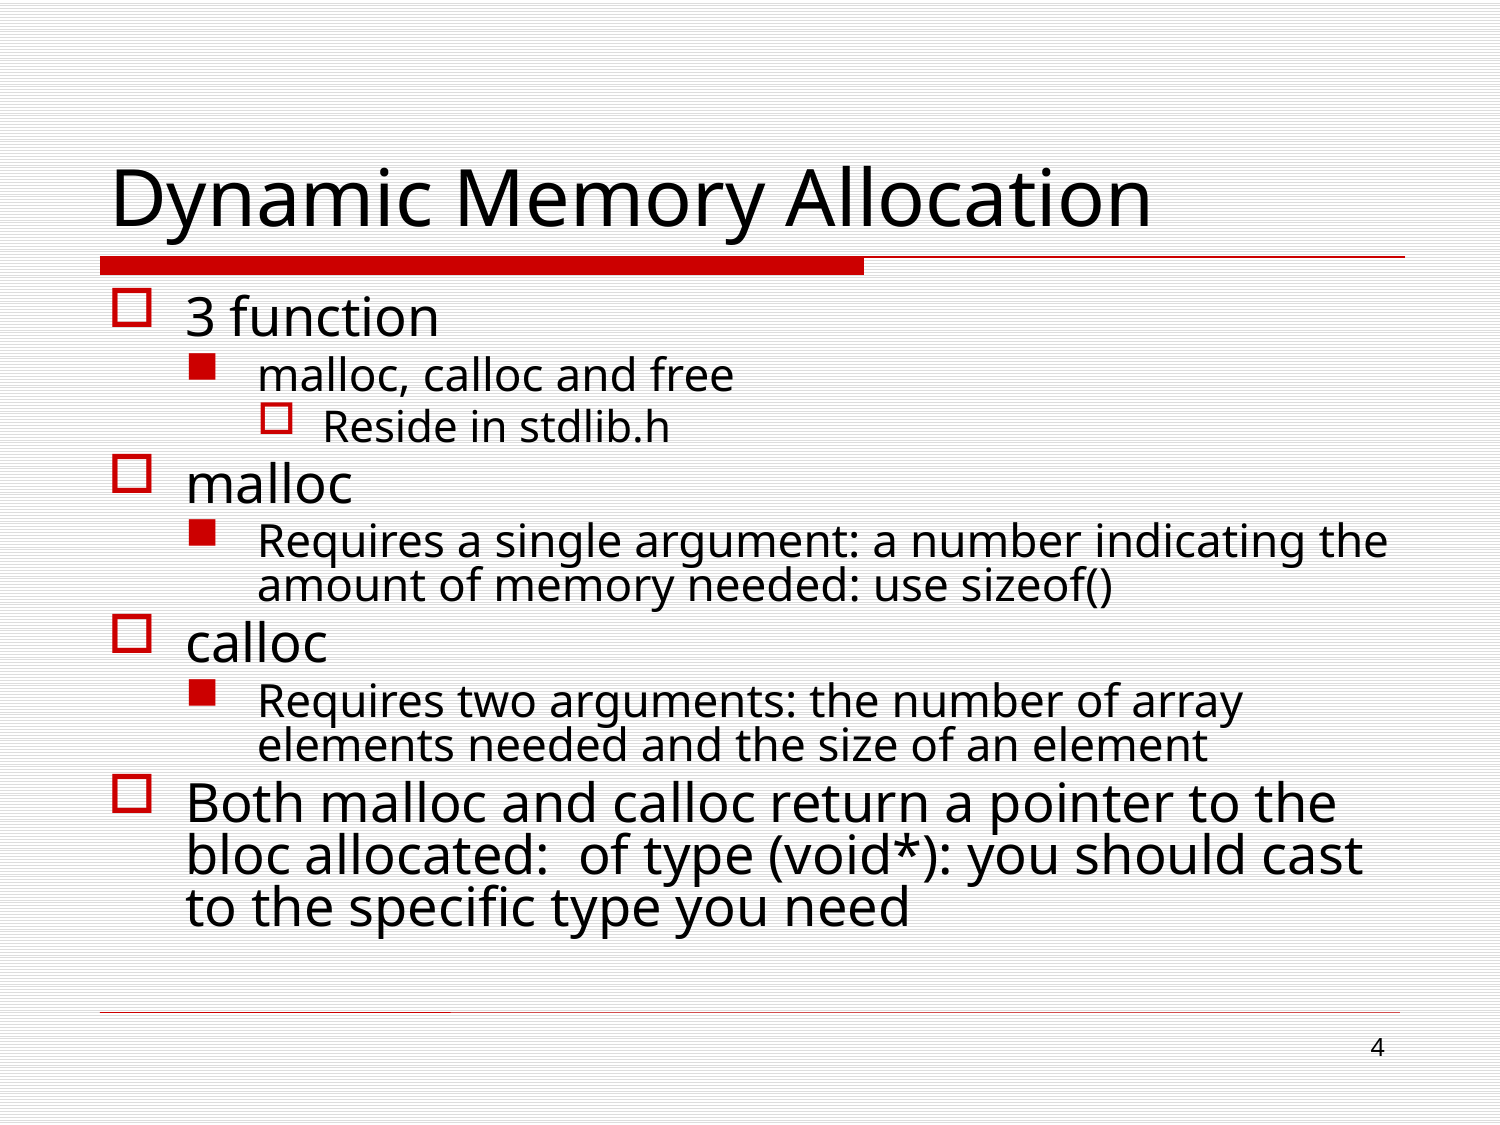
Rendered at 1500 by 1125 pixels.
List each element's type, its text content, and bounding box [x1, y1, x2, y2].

slide_number 4 [1074, 1024, 1401, 1103]
title Dynamic Memory Allocation [93, 49, 1407, 250]
list 3 function malloc, calloc and free Reside in stdlib.h malloc Requires a single argument: a number indicating the amount of memory needed: use sizeof() calloc Requires two arguments: the number of array elements needed and the size of an element Both malloc and calloc return a pointer to the bloc allocated: of type (void*): you should cast to the specific type you need [92, 287, 1406, 988]
